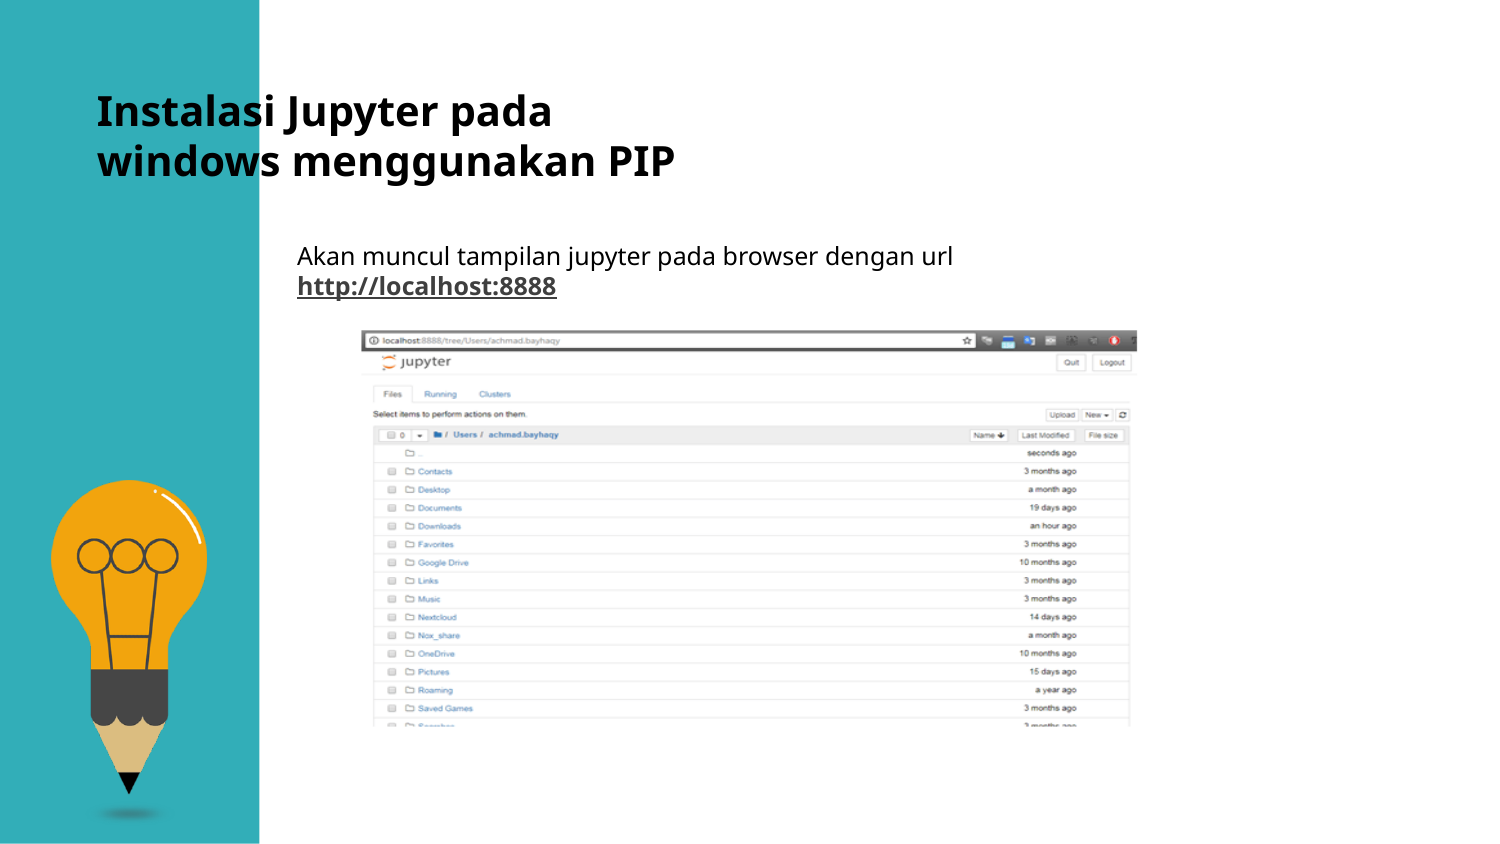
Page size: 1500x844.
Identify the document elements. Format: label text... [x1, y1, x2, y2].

picture [51, 480, 207, 826]
picture [359, 327, 1141, 772]
text_box Akan muncul tampilan jupyter pada browser dengan url http://localhost:8888 [282, 232, 1027, 312]
text_box Instalasi Jupyter pada windows menggunakan PIP [82, 77, 750, 193]
